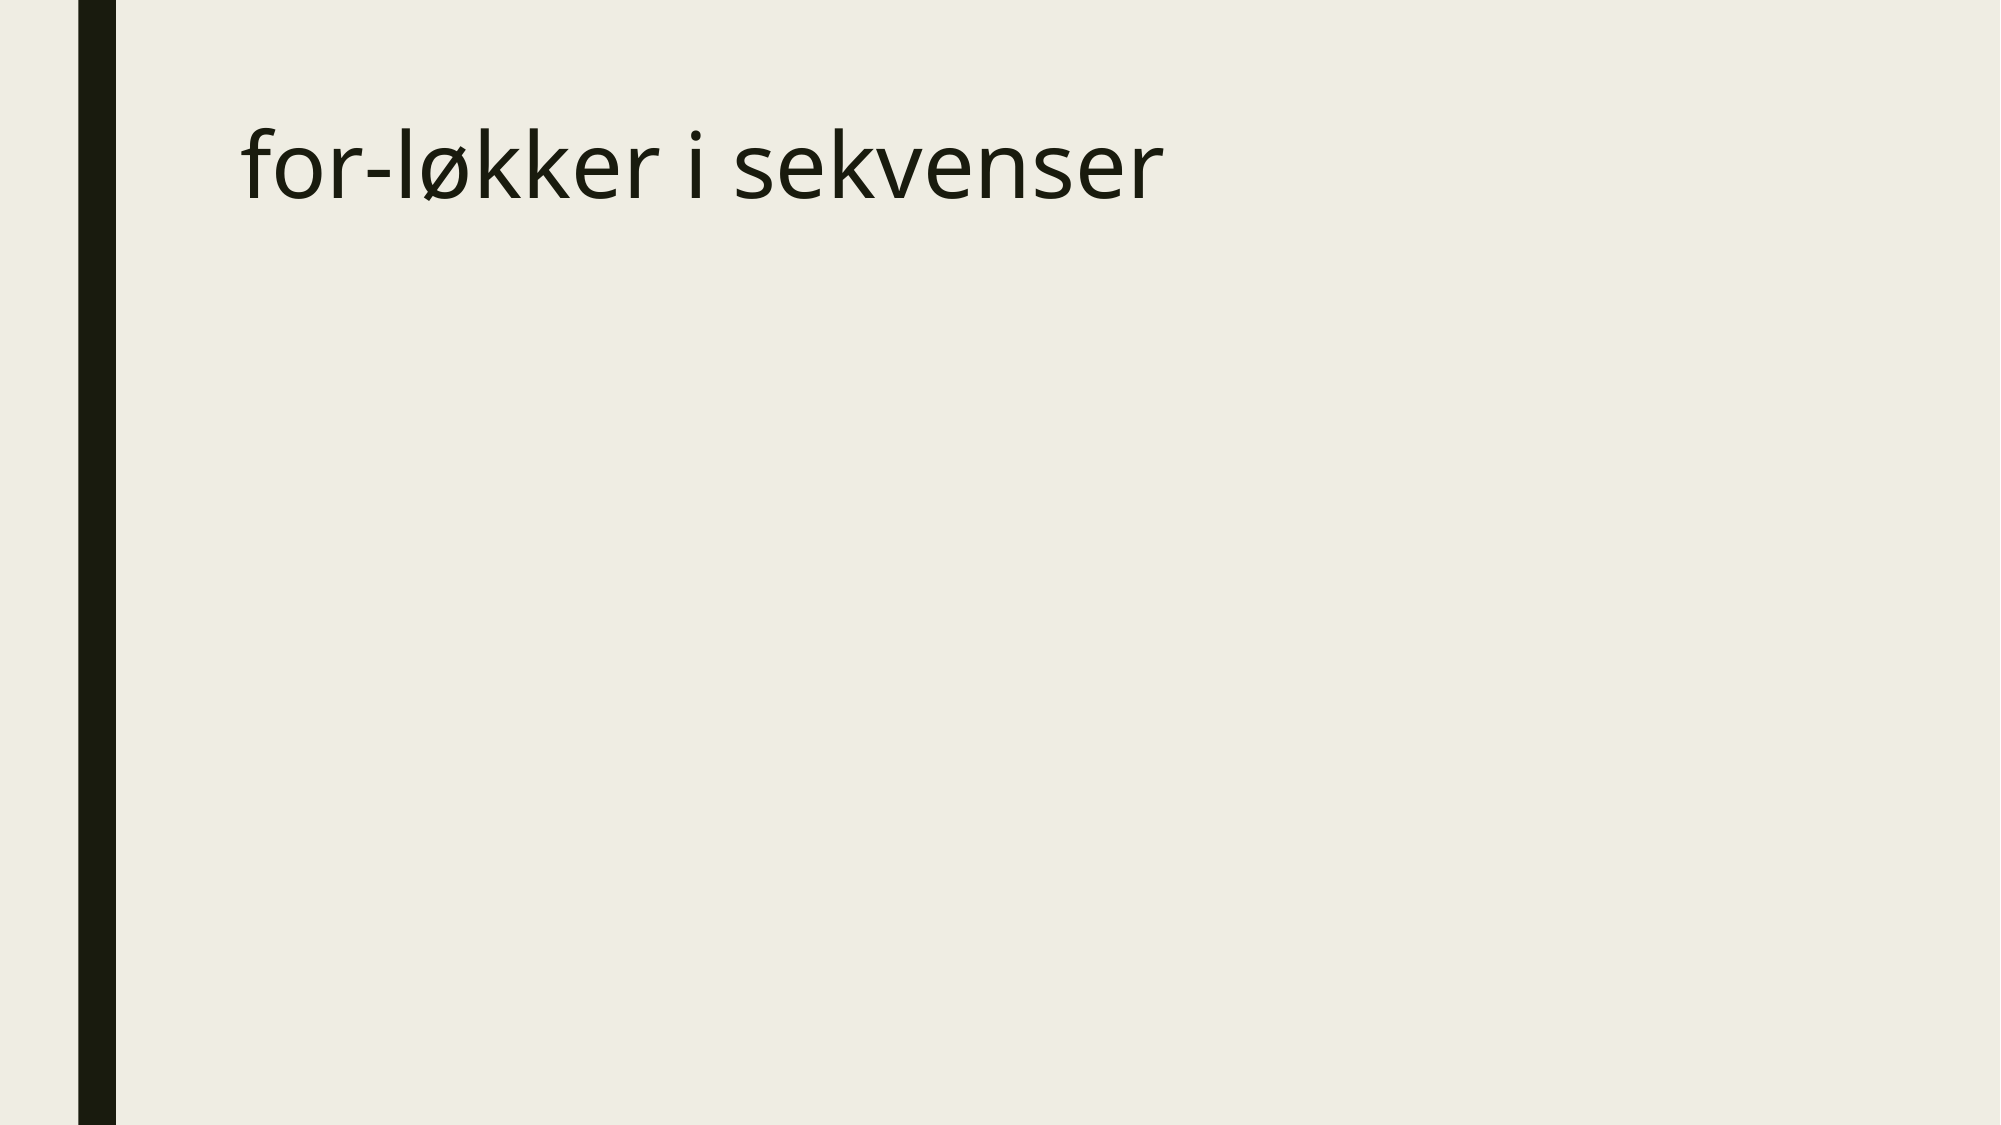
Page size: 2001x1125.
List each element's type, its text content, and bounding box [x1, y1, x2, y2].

title for-løkker i sekvenser [225, 112, 1800, 357]
